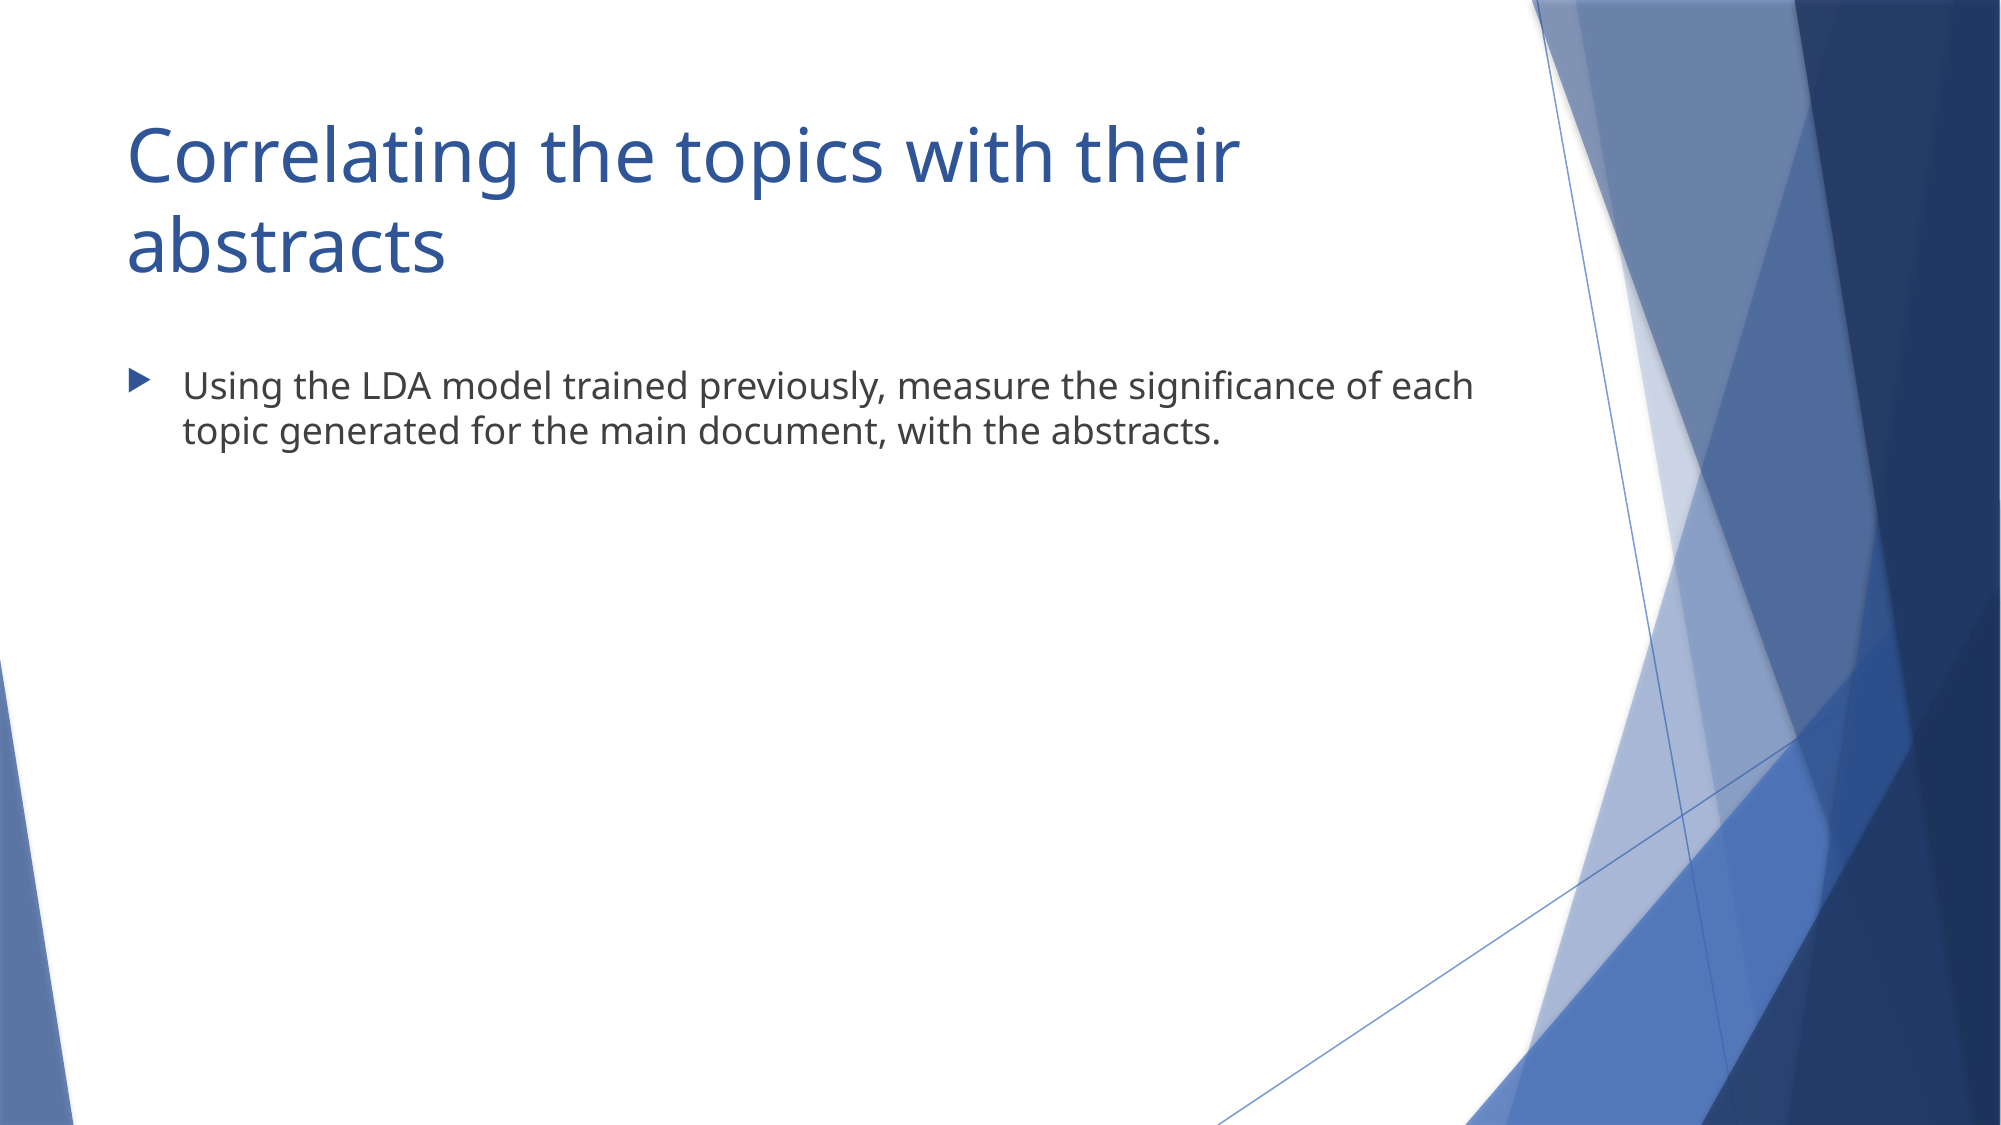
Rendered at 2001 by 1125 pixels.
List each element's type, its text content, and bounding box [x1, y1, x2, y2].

title Correlating the topics with their abstracts [111, 99, 1522, 317]
list Using the LDA model trained previously, measure the significance of each topic generated for the main document, with the abstracts. [111, 354, 1522, 992]
